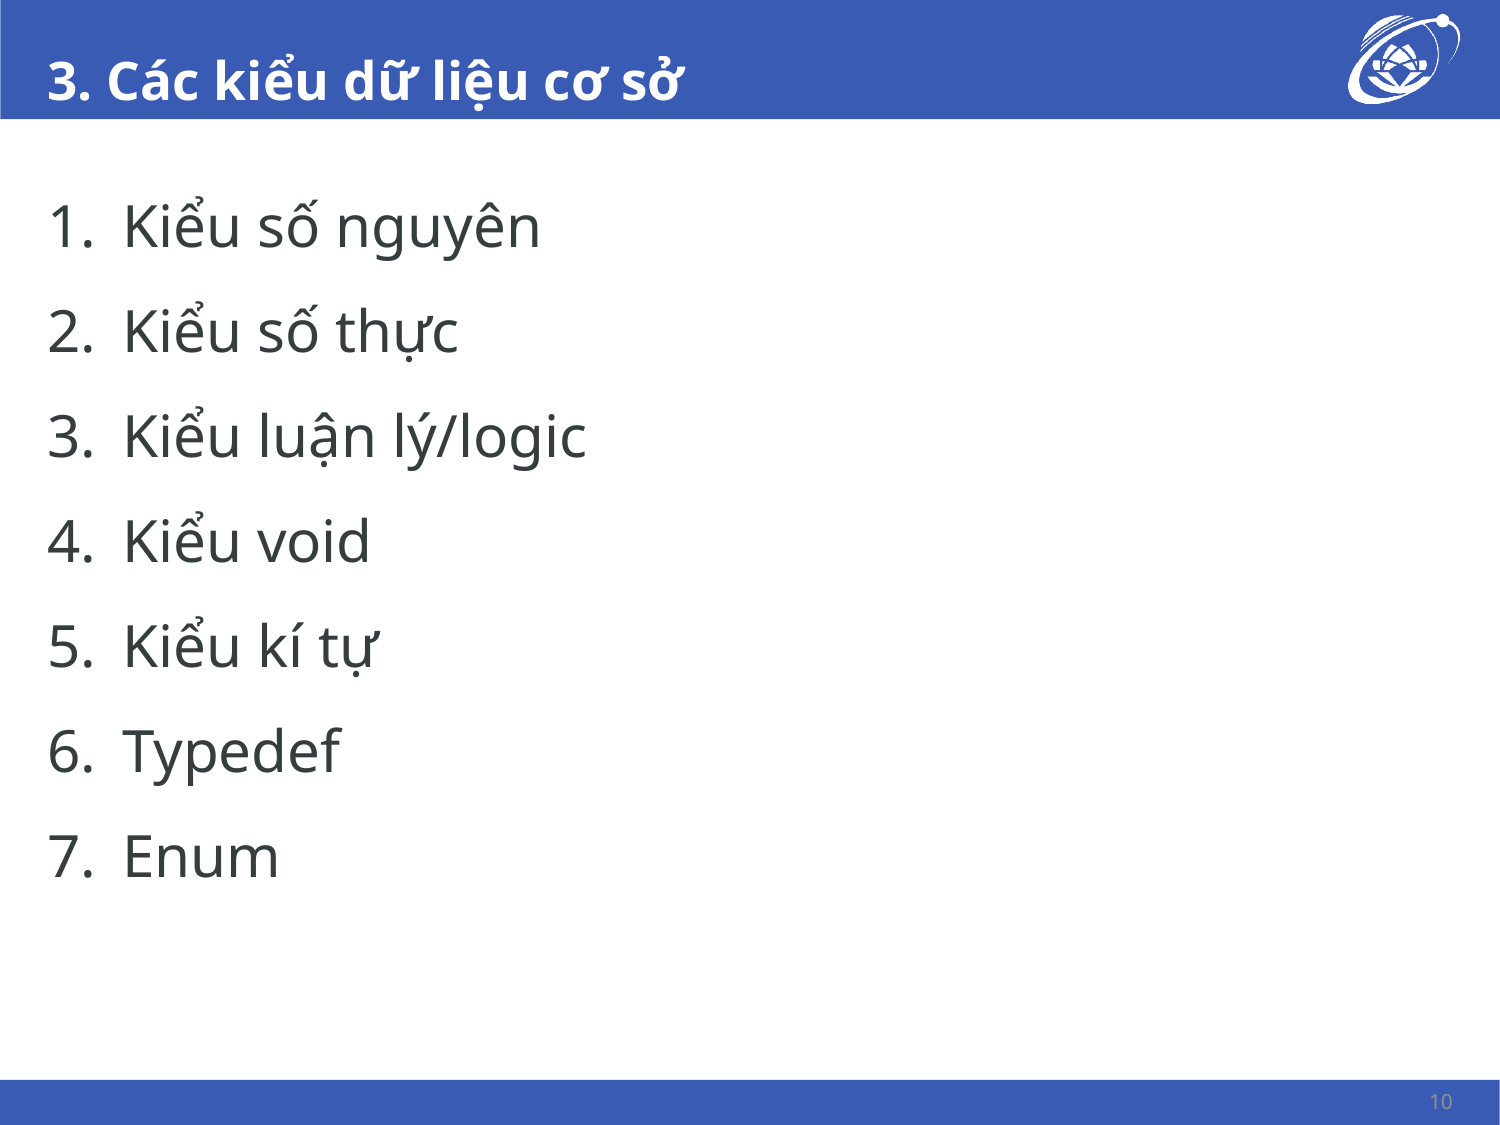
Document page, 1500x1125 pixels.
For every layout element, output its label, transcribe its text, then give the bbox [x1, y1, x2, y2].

slide_number 10 [1388, 1083, 1468, 1122]
title 3. Các kiểu dữ liệu cơ sở [32, 0, 1468, 120]
list Kiểu số nguyên Kiểu số thực Kiểu luận lý/logic Kiểu void Kiểu kí tự Typedef Enum [32, 146, 1468, 1054]
